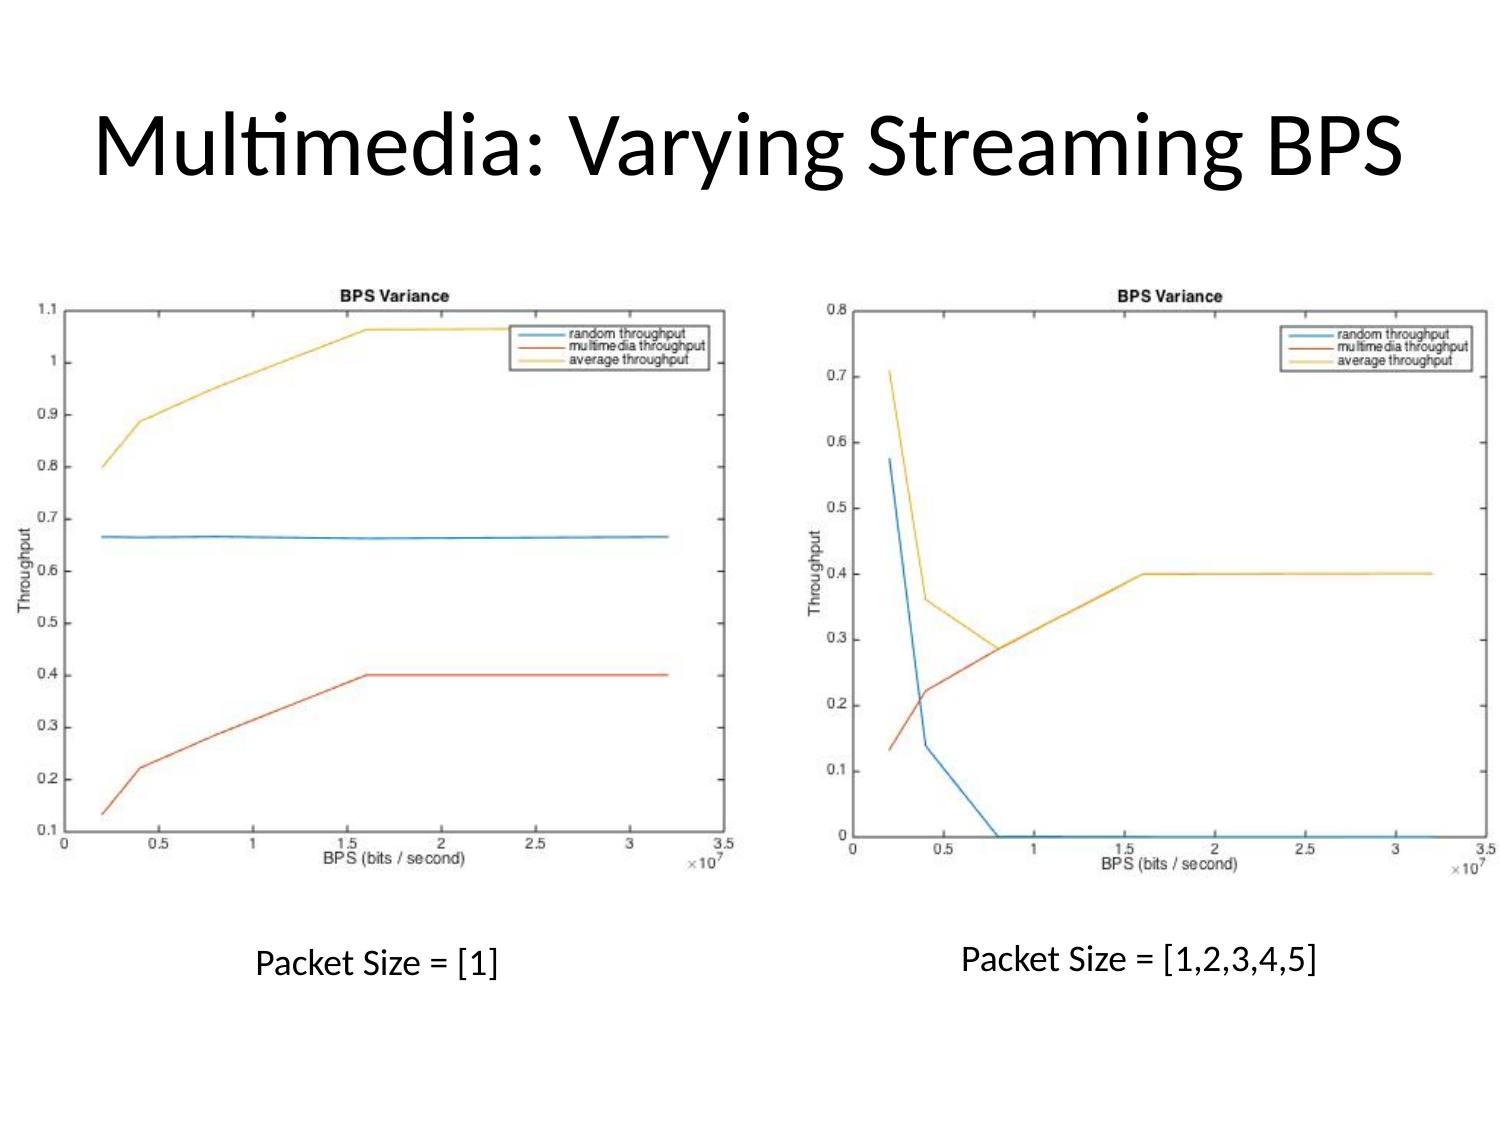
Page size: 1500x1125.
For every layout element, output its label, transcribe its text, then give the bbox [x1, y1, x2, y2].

text_box Packet Size = [1,2,3,4,5] [946, 926, 1395, 986]
text_box Packet Size = [1] [240, 930, 600, 991]
title Multimedia: Varying Streaming BPS [75, 45, 1425, 233]
picture [0, 263, 1500, 909]
